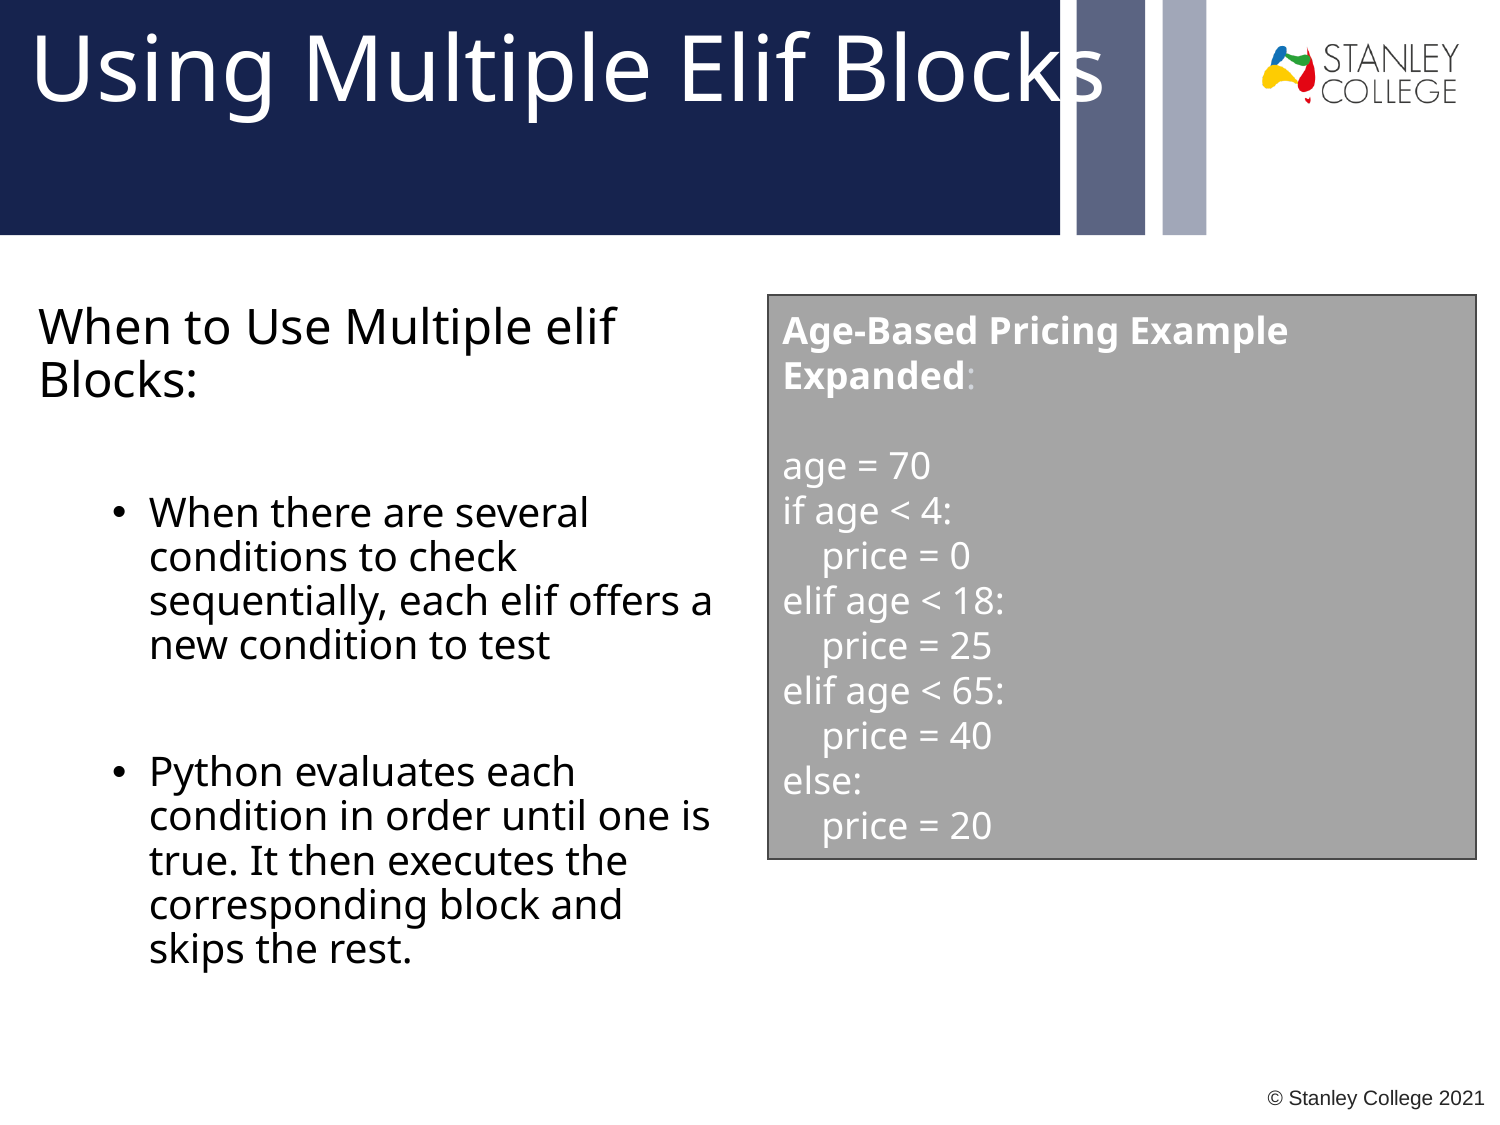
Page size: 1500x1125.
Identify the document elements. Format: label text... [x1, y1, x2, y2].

text_box Age-Based Pricing Example Expanded: age = 70 if age < 4: price = 0 elif age < 18: price = 25 elif age < 65: price = 40 else: price = 20 [767, 294, 1477, 860]
list When to Use Multiple elif Blocks: When there are several conditions to check sequentially, each elif offers a new condition to test Python evaluates each condition in order until one is true. It then executes the corresponding block and skips the rest. [23, 295, 733, 984]
title Using Multiple Elif Blocks [15, 14, 1326, 134]
picture [1326, 21, 1475, 125]
